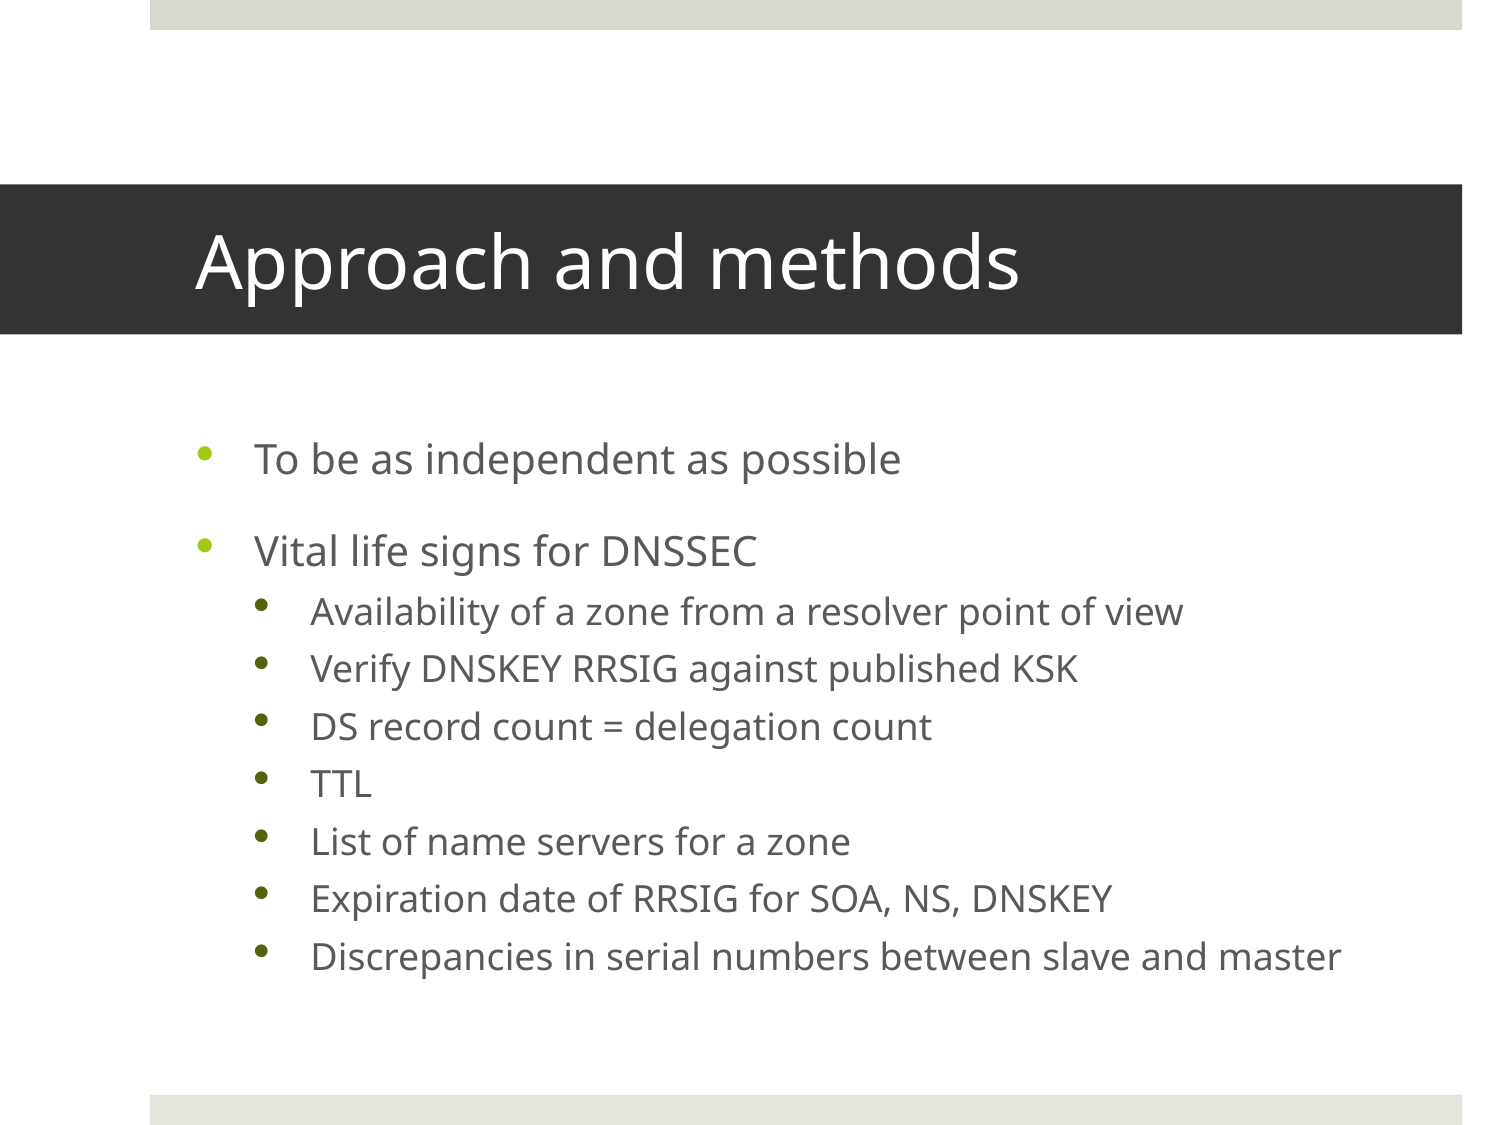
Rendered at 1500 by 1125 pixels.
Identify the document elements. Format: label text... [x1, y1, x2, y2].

title Approach and methods [0, 184, 1463, 335]
list To be as independent as possible Vital life signs for DNSSEC Availability of a zone from a resolver point of view Verify DNSKEY RRSIG against published KSK DS record count = delegation count TTL List of name servers for a zone Expiration date of RRSIG for SOA, NS, DNSKEY Discrepancies in serial numbers between slave and master [182, 425, 1432, 1028]
